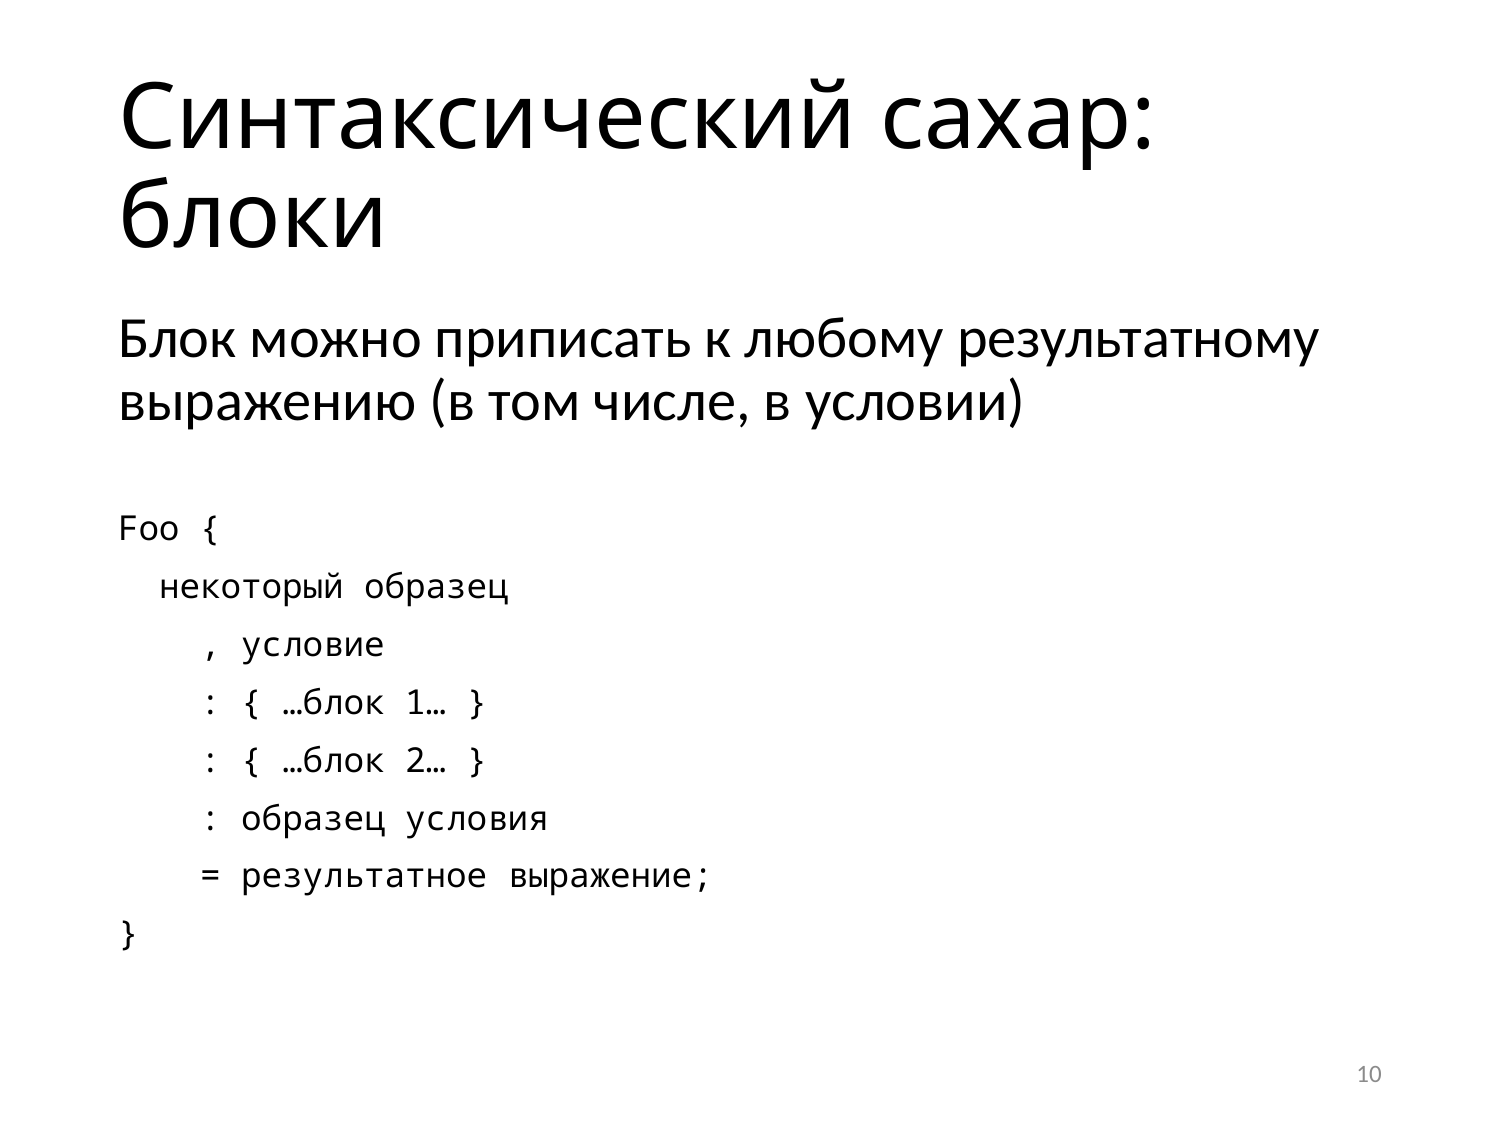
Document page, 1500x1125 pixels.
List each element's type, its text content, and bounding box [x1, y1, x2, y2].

title Синтаксический сахар: блоки [103, 59, 1397, 278]
list Блок можно приписать к любому результатному выражению (в том числе, в условии) Foo { некоторый образец , условие : { …блок 1… } : { …блок 2… } : образец условия = результатное выражение; } [103, 299, 1397, 1014]
slide_number 10 [1059, 1042, 1397, 1103]
